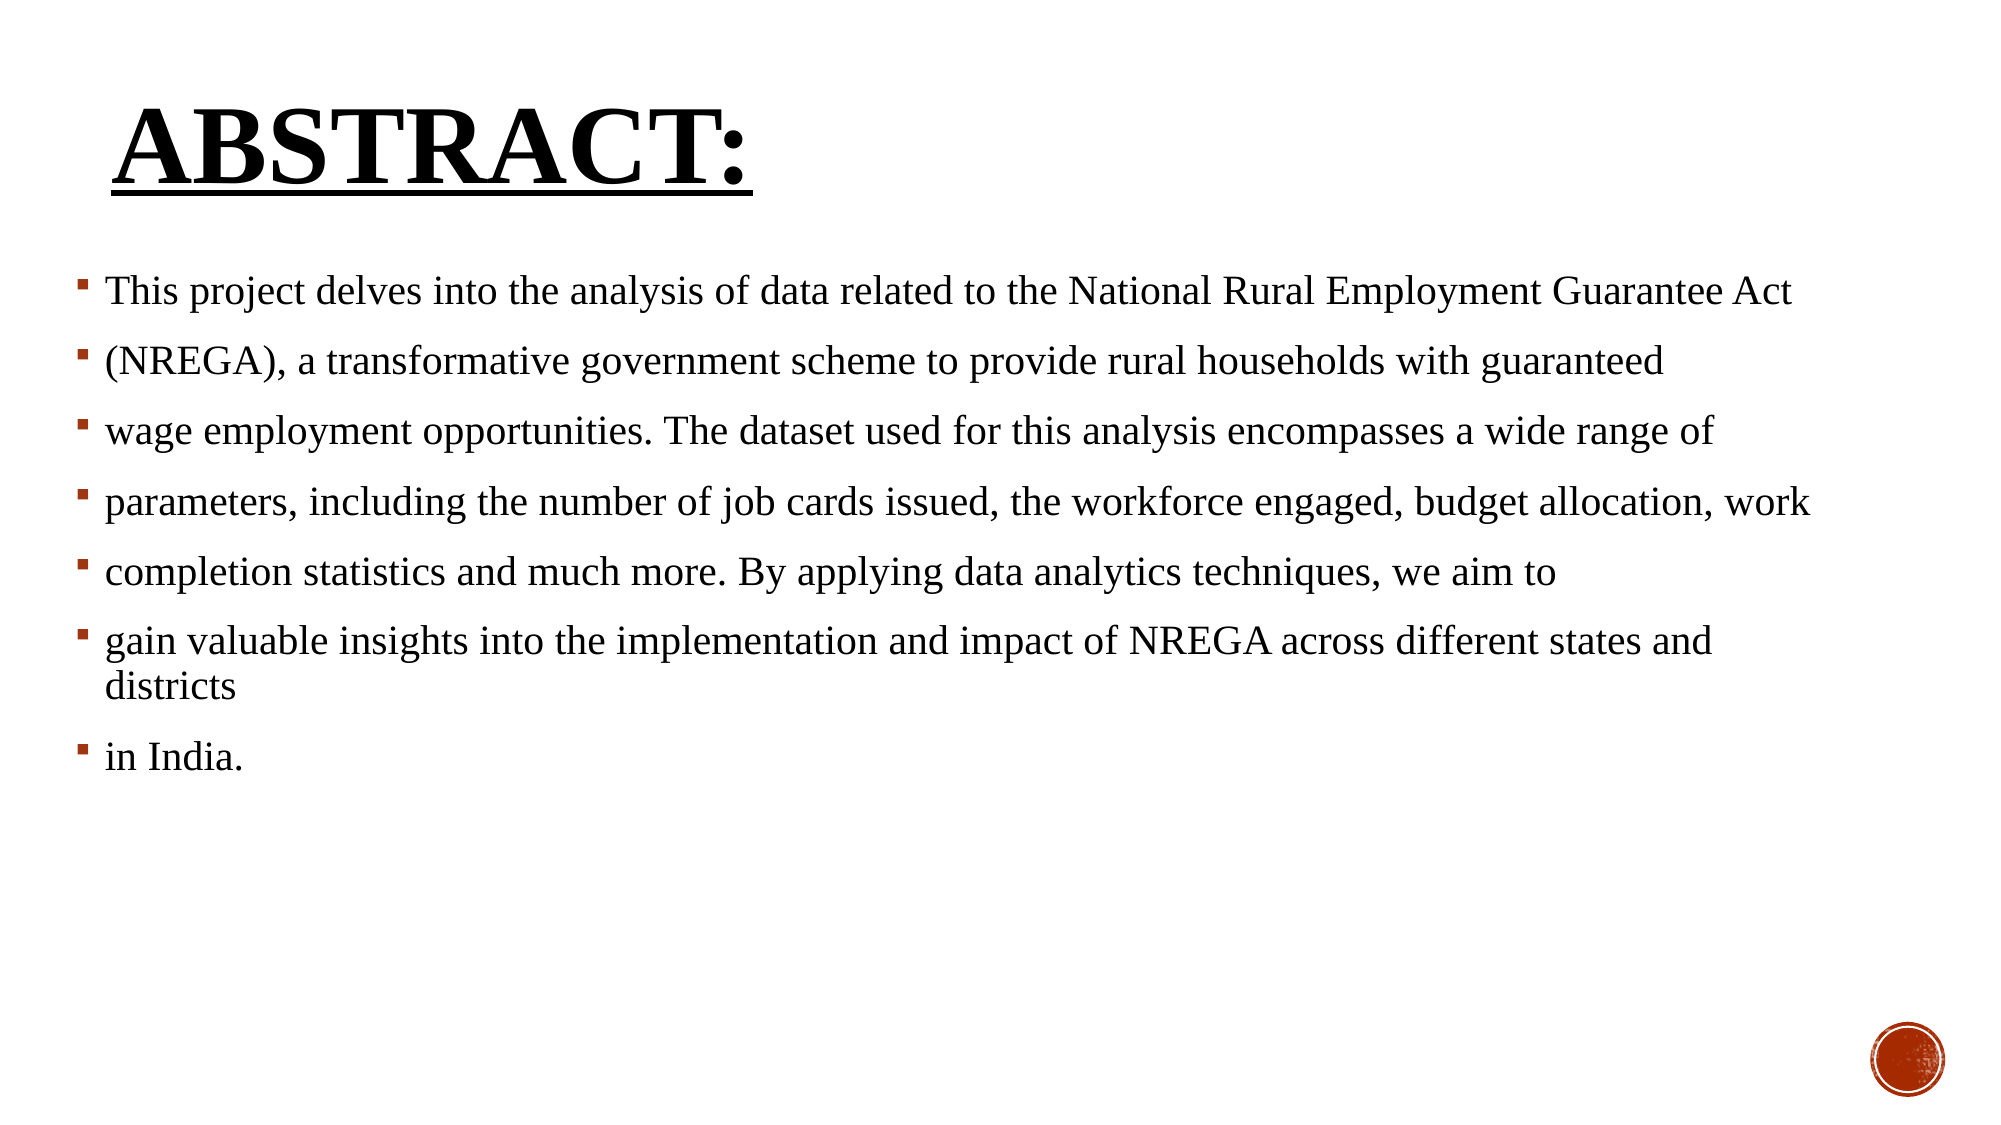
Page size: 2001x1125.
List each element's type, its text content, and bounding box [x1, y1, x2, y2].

title ABSTRACT: [96, 15, 1747, 261]
list This project delves into the analysis of data related to the National Rural Employment Guarantee Act (NREGA), a transformative government scheme to provide rural households with guaranteed wage employment opportunities. The dataset used for this analysis encompasses a wide range of parameters, including the number of job cards issued, the workforce engaged, budget allocation, work completion statistics and much more. By applying data analytics techniques, we aim to gain valuable insights into the implementation and impact of NREGA across different states and districts in India. [59, 261, 1863, 1014]
